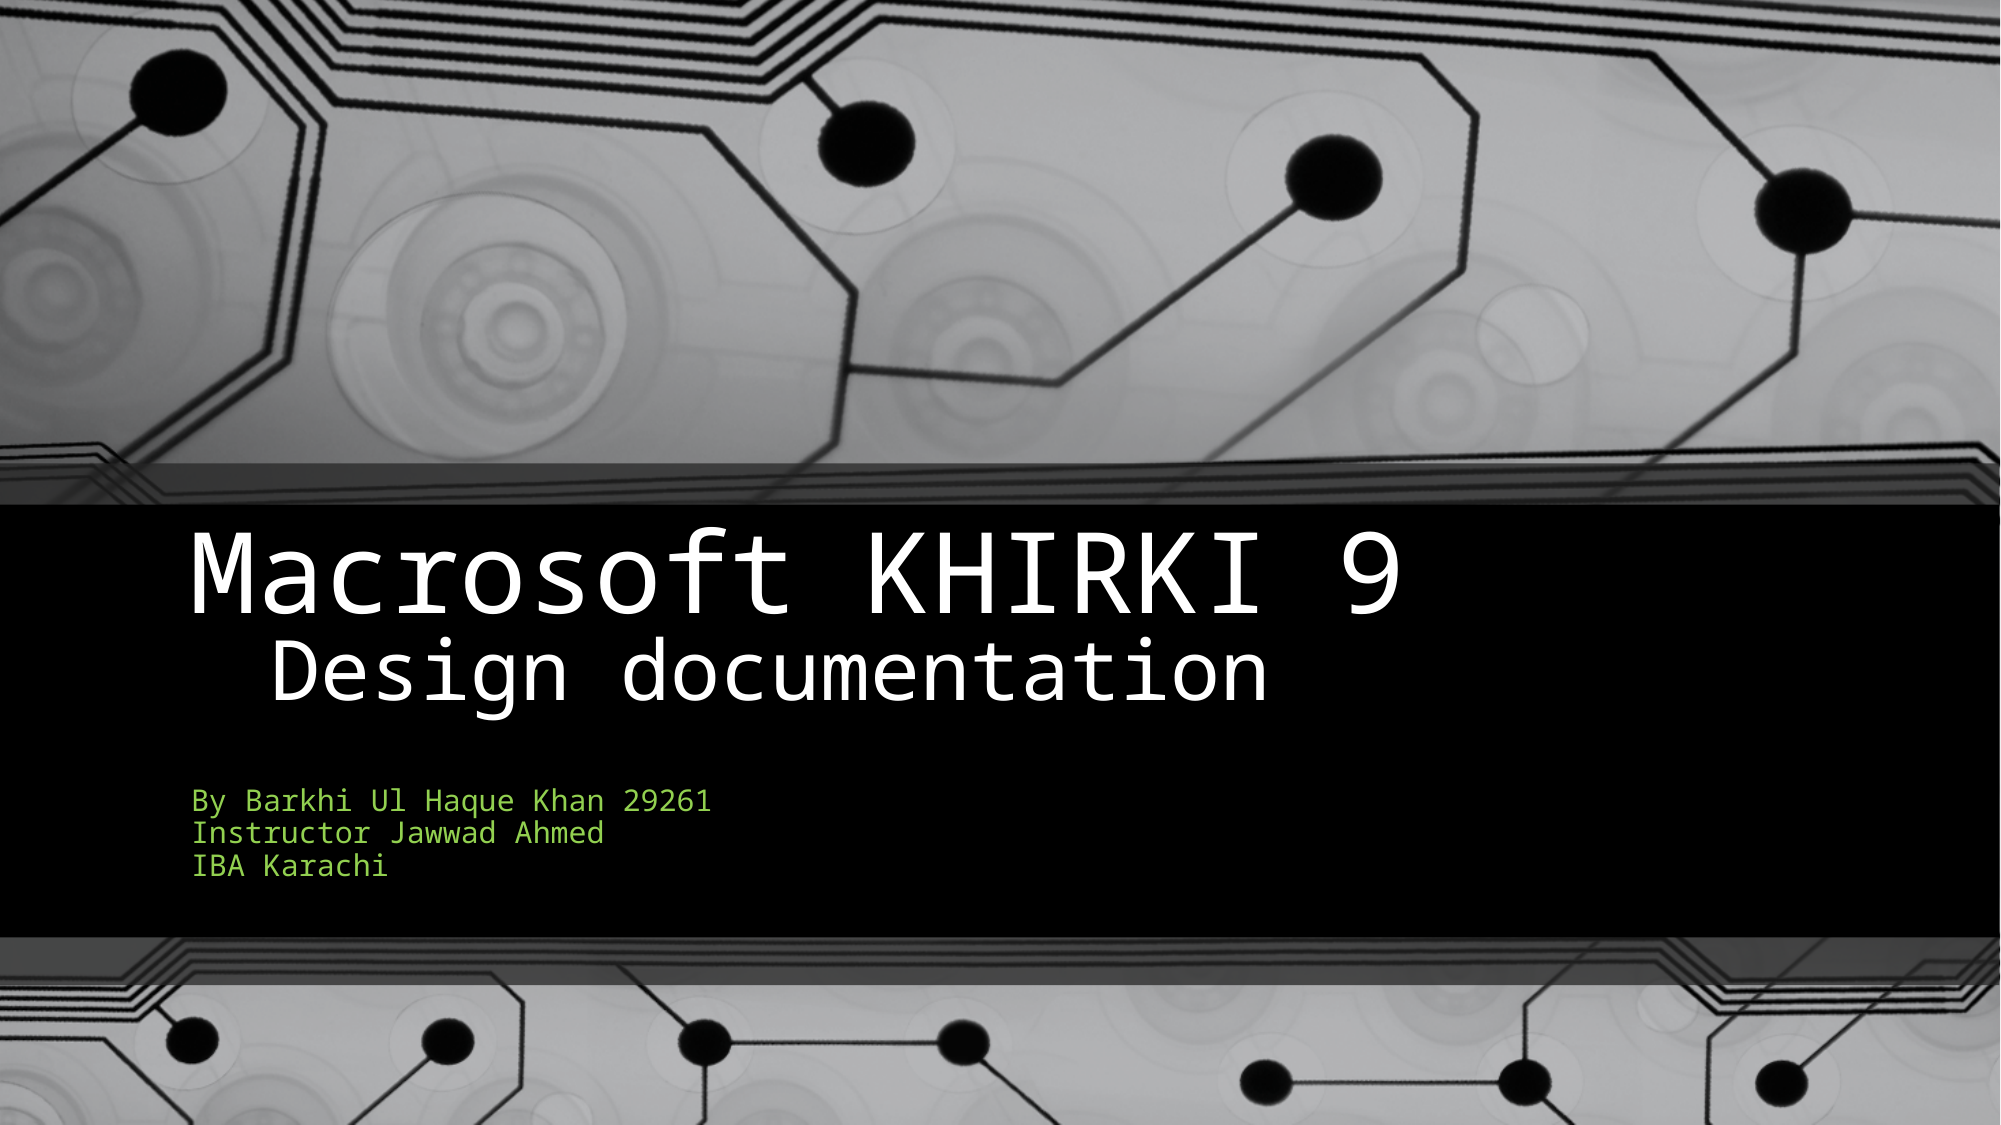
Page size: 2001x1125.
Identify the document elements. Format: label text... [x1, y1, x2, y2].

title Macrosoft KHIRKI 9 [174, 361, 1825, 643]
text_box Design documentation [255, 609, 1473, 725]
picture [0, 0, 2001, 1125]
subtitle By Barkhi Ul Haque Khan 29261 Instructor Jawwad Ahmed IBA Karachi [175, 777, 1826, 891]
